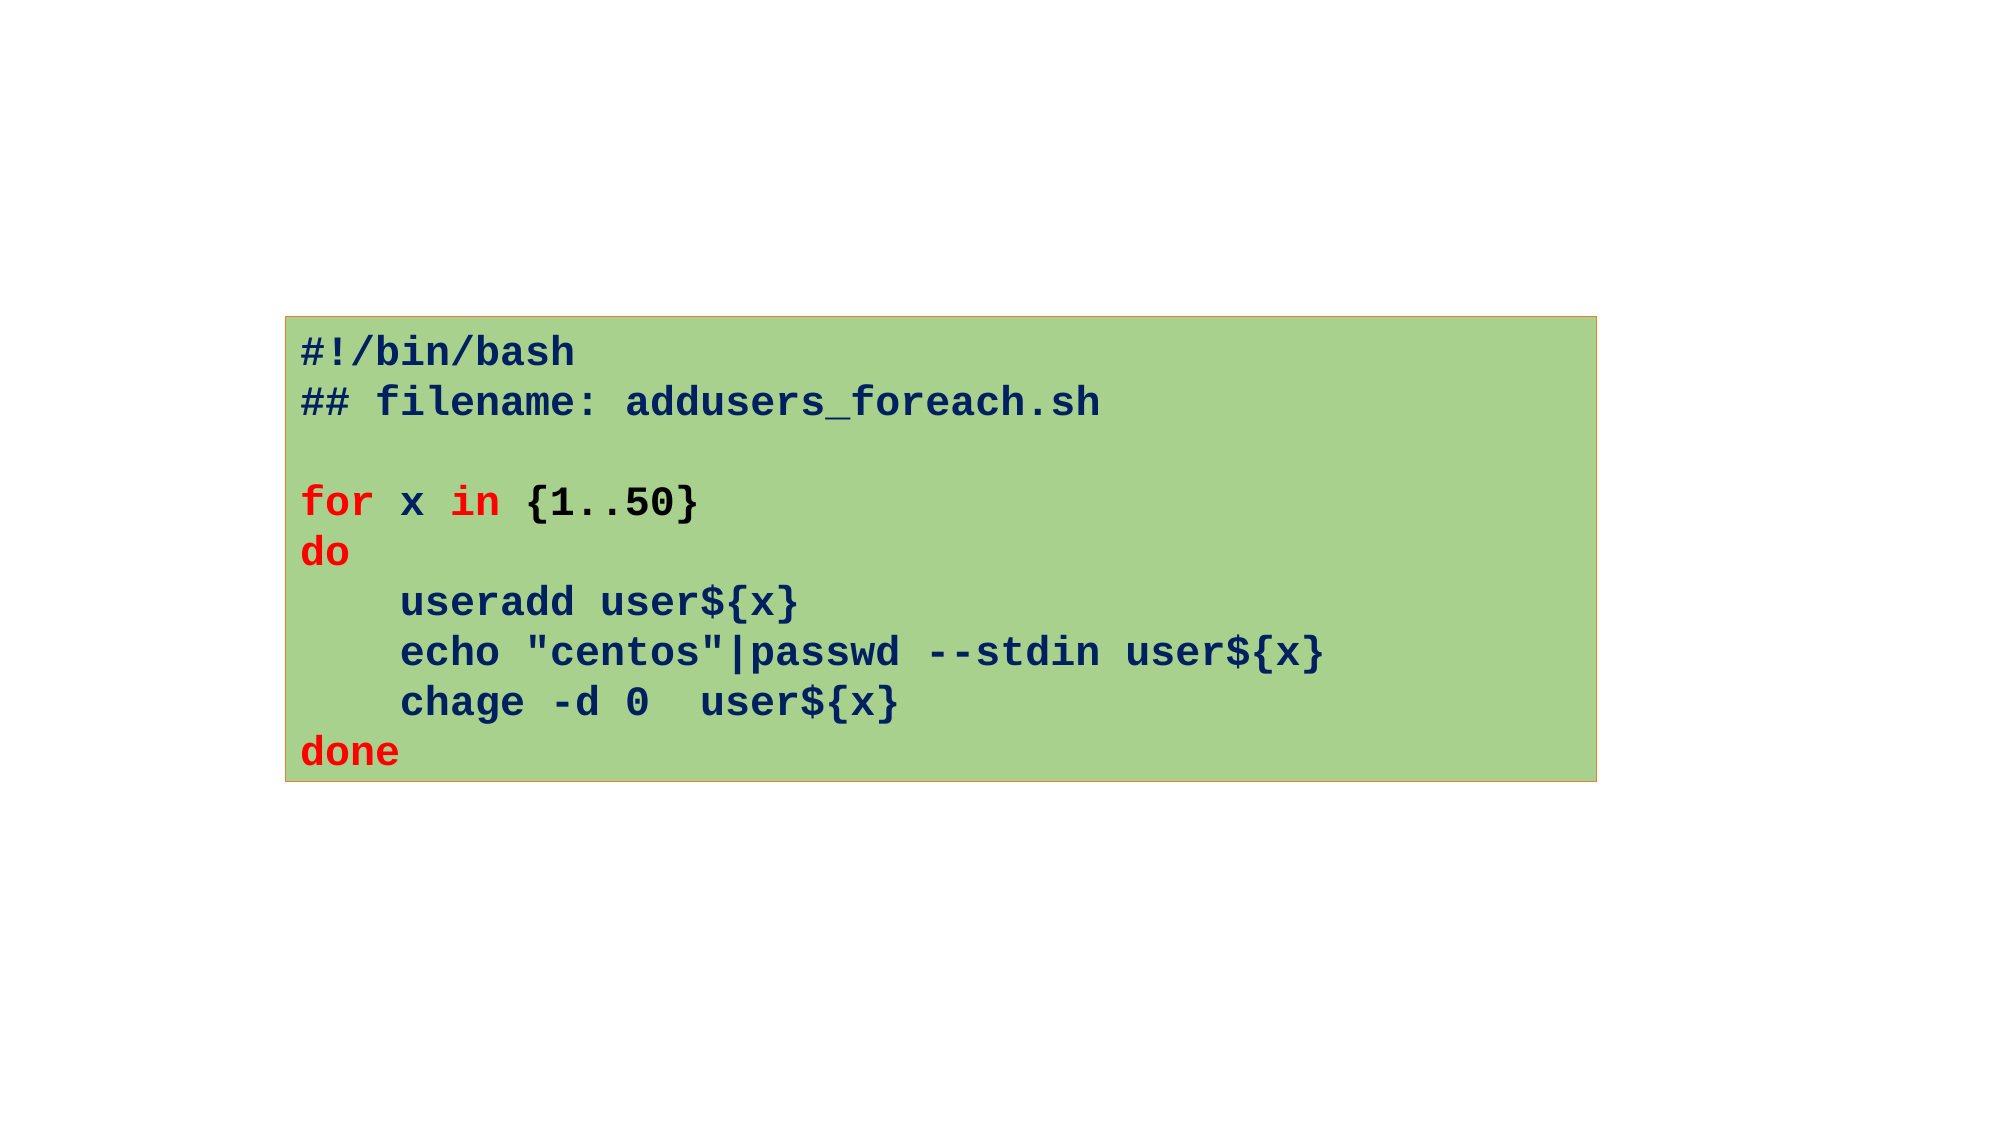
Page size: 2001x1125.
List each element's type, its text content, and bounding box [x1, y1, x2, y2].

text_box #!/bin/bash ## filename: addusers_foreach.sh for x in {1..50} do useradd user${x} echo "centos"|passwd --stdin user${x} chage -d 0 user${x} done [285, 316, 1597, 782]
